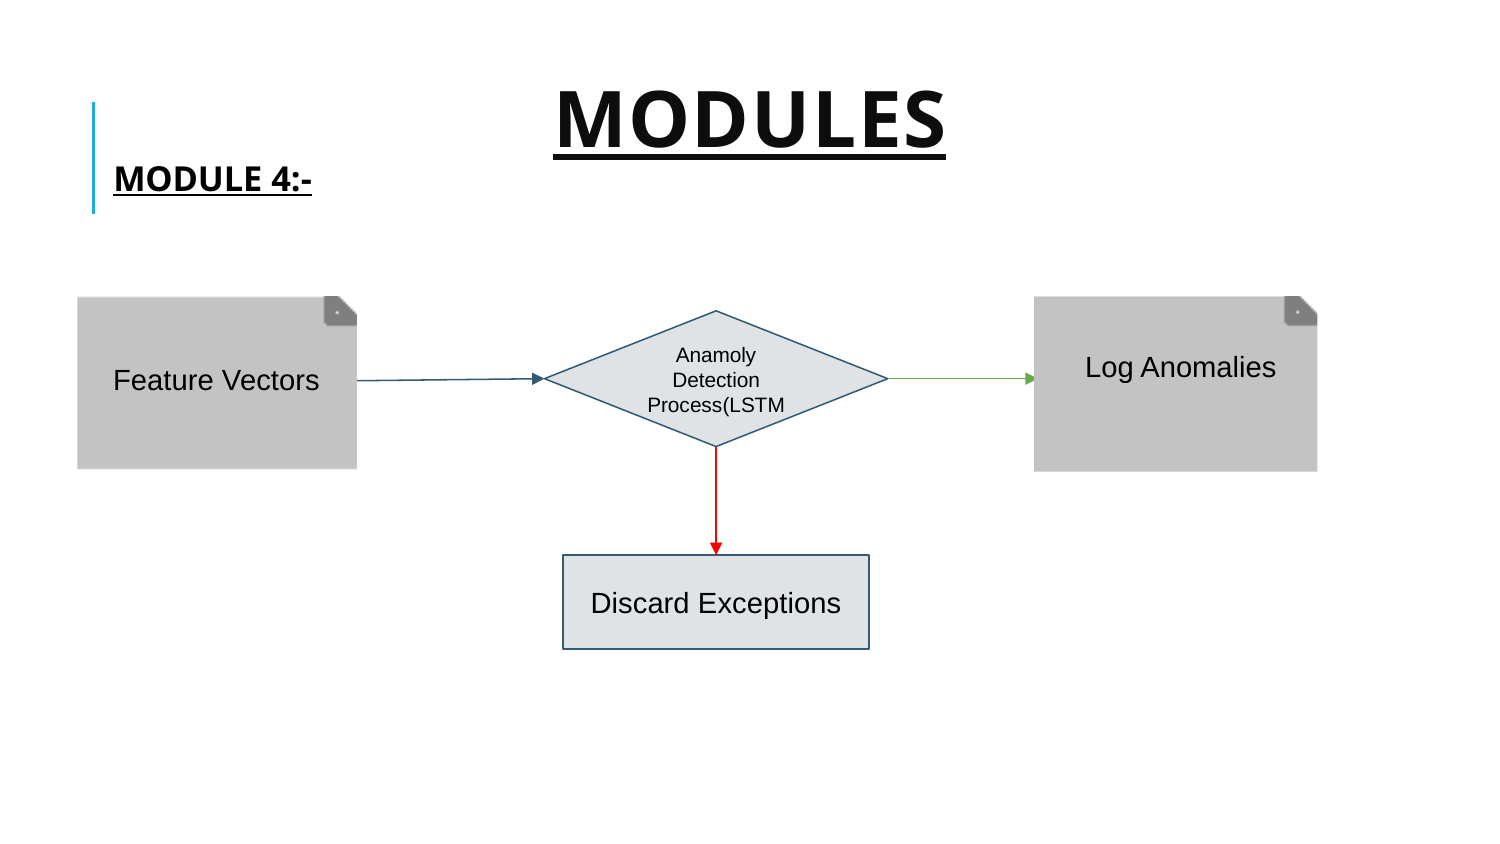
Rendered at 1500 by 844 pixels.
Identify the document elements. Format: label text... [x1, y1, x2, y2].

picture [77, 295, 358, 470]
title MODULES [51, 72, 1449, 167]
picture [1033, 296, 1318, 472]
list MODULE 4:- [98, 146, 1497, 707]
text_box Discard Exceptions [563, 555, 869, 649]
text_box Anamoly Detection Process(LSTM [548, 310, 887, 447]
